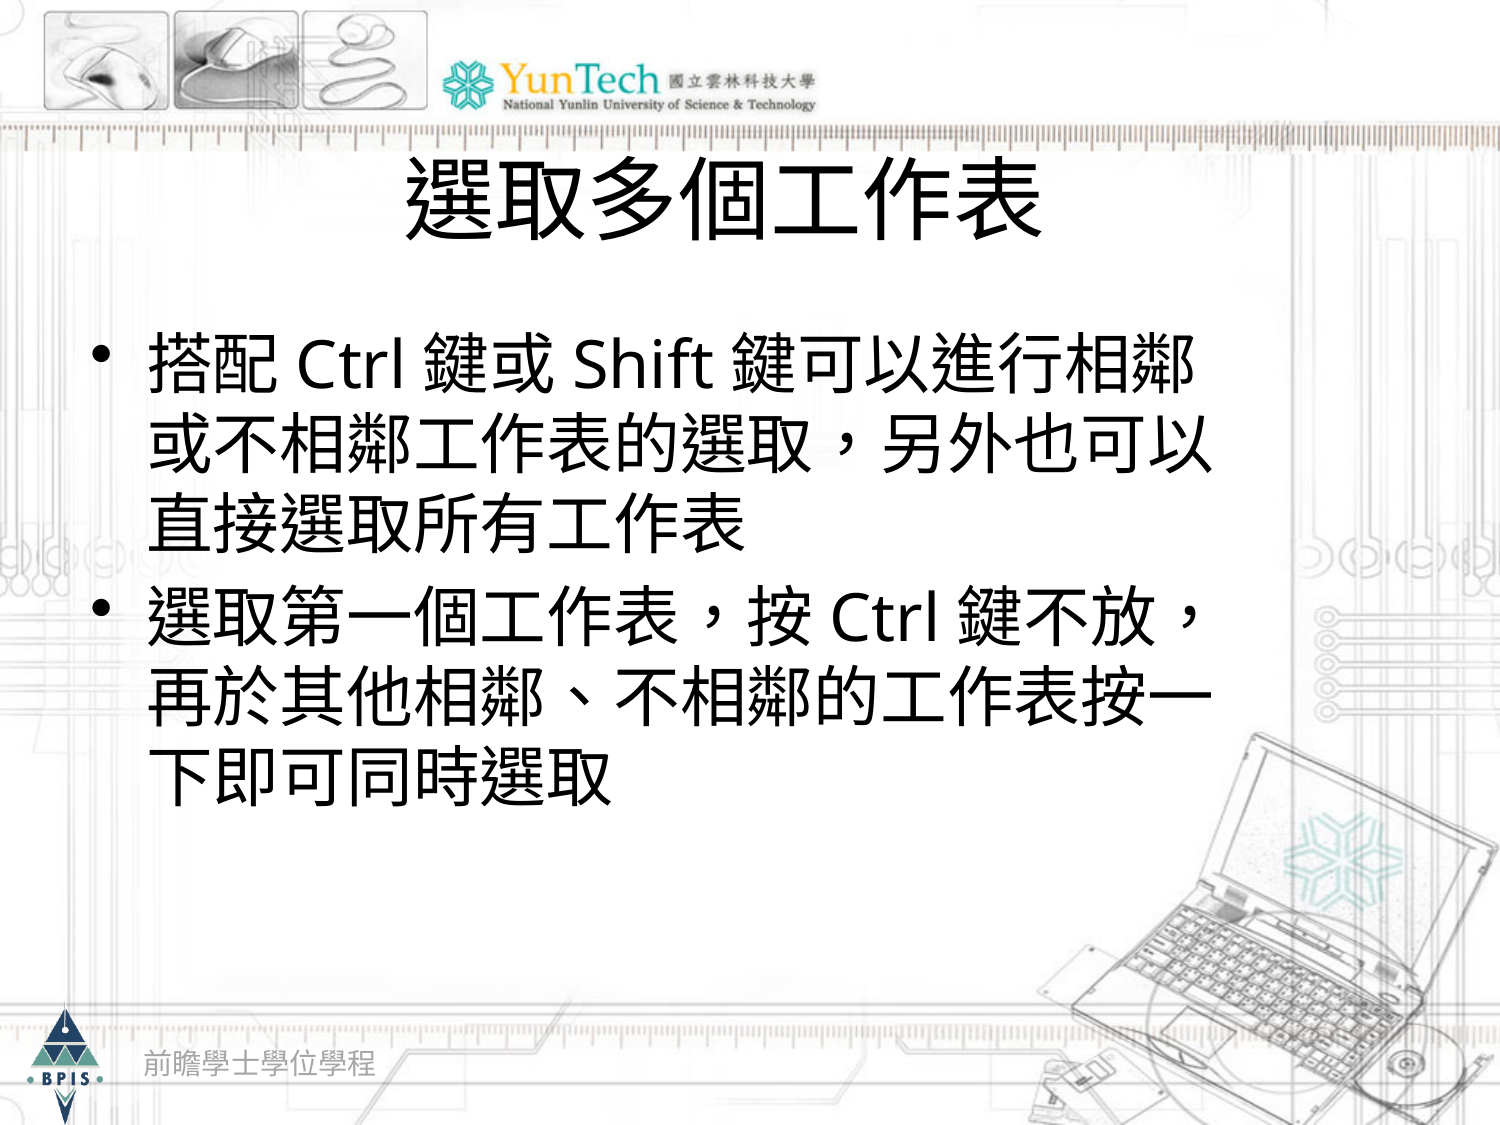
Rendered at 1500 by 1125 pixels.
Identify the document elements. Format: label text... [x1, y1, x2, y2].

picture [0, 0, 1500, 1125]
title 選取多個工作表 [49, 103, 1400, 291]
list 搭配Ctrl鍵或Shift鍵可以進行相鄰或不相鄰工作表的選取，另外也可以直接選取所有工作表 選取第一個工作表，按Ctrl鍵不放，再於其他相鄰、不相鄰的工作表按一下即可同時選取 [75, 314, 1247, 941]
